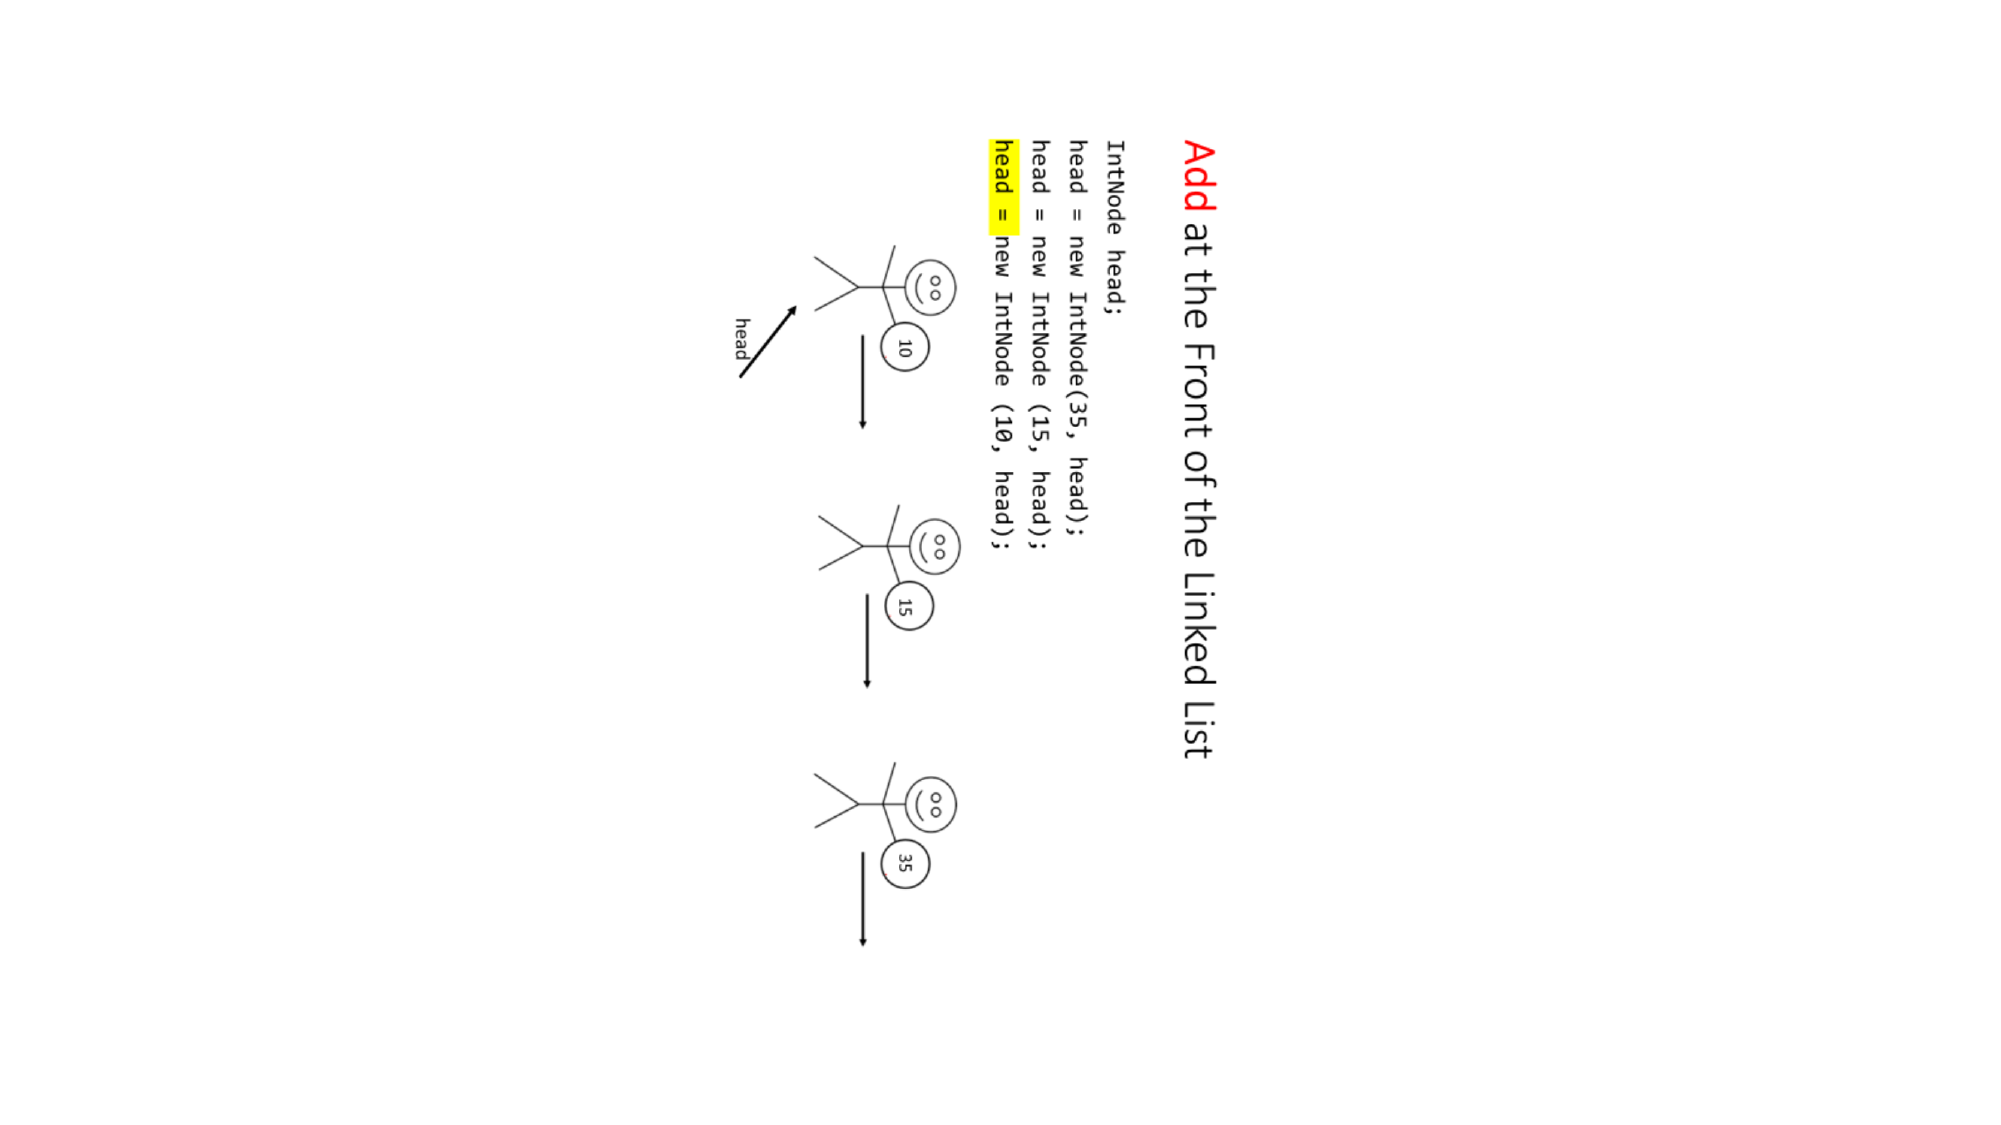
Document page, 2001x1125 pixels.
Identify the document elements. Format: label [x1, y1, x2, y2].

picture [499, 64, 1501, 1063]
